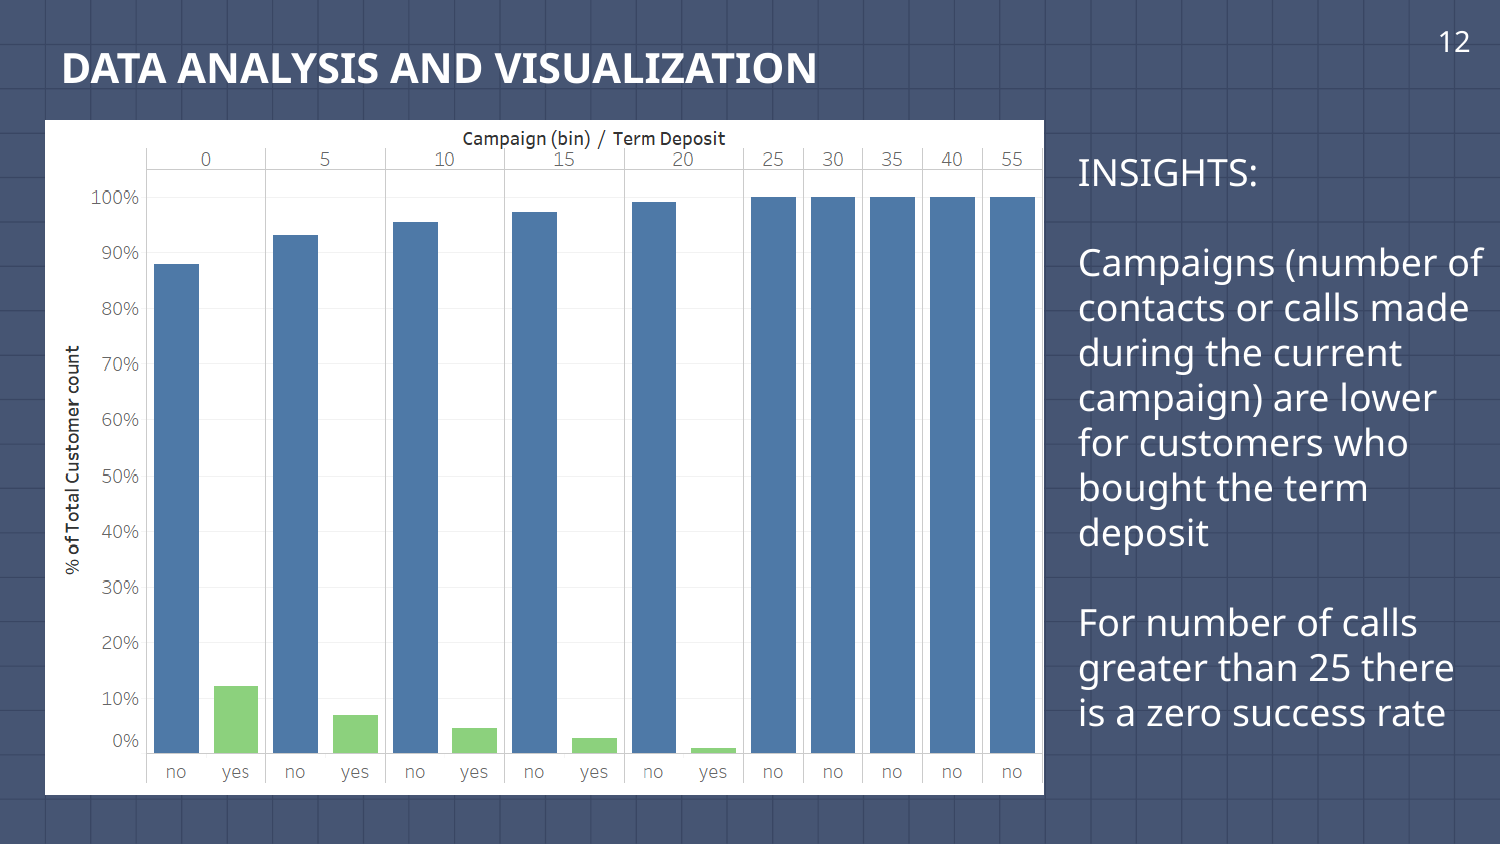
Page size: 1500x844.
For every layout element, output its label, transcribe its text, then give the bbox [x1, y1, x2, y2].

slide_number 12 [1408, 0, 1500, 88]
text_box INSIGHTS: Campaigns (number of contacts or calls made during the current campaign) are lower for customers who bought the term deposit For number of calls greater than 25 there is a zero success rate [1063, 141, 1500, 742]
title DATA ANALYSIS AND VISUALIZATION [45, 32, 1408, 108]
picture [45, 119, 1044, 795]
